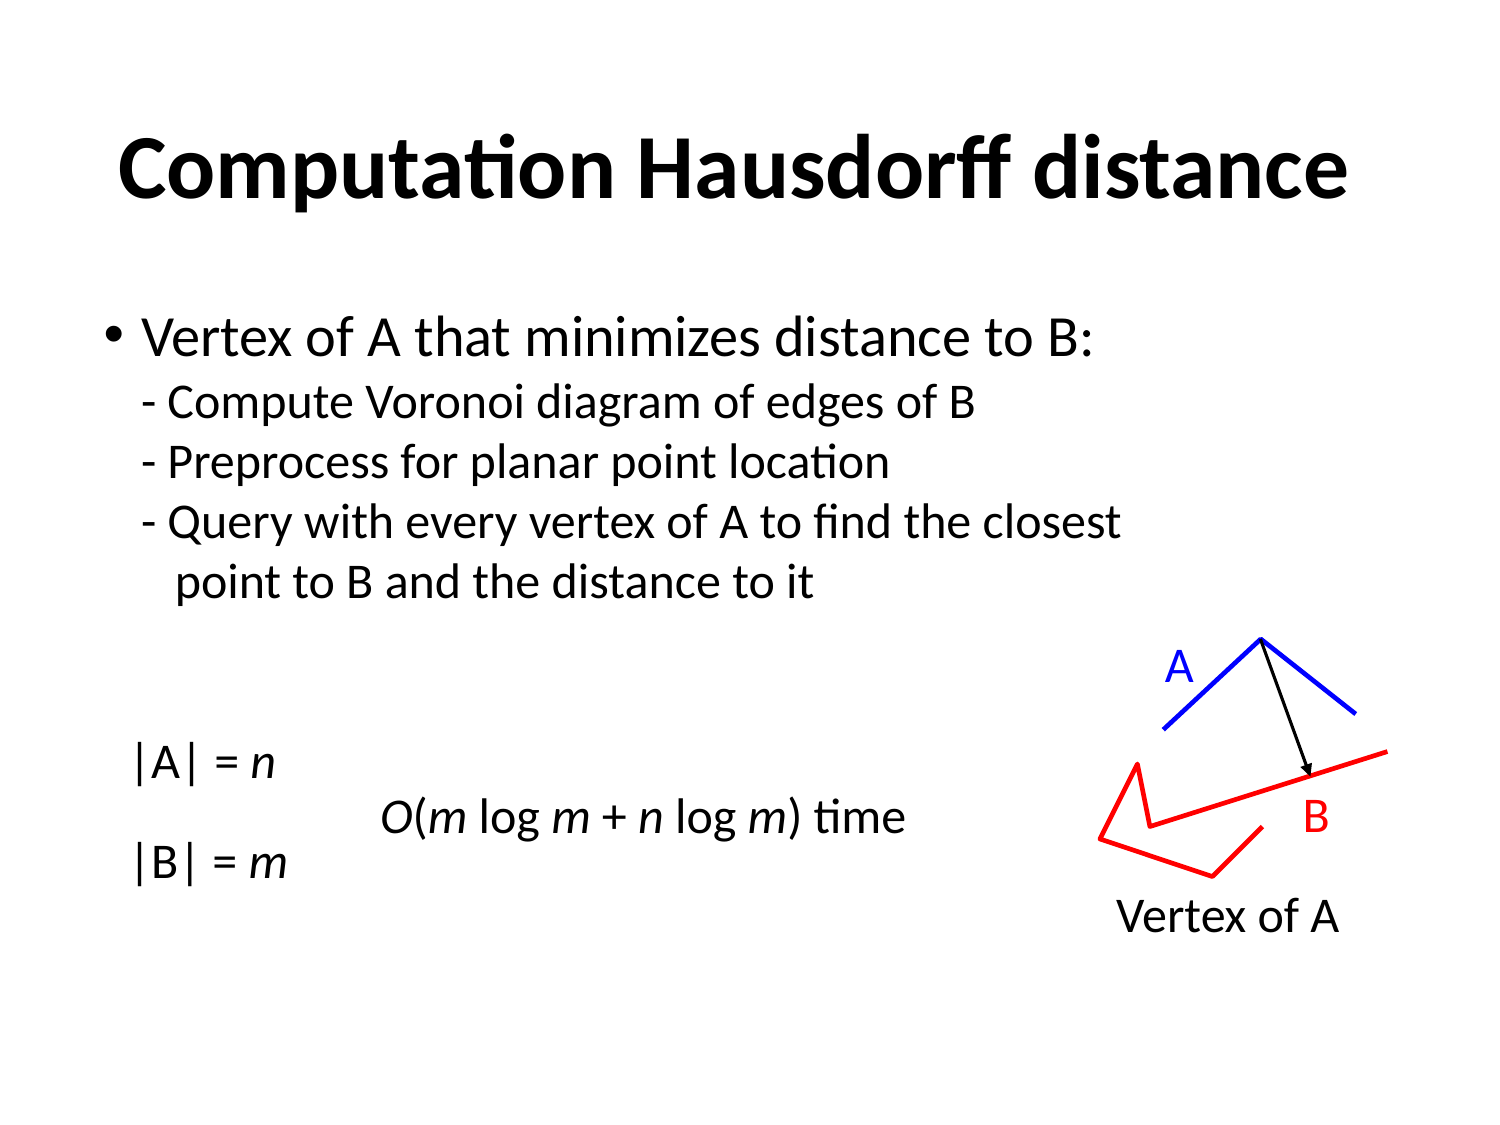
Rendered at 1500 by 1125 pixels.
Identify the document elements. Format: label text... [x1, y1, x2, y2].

text_box |B| = m [113, 820, 304, 896]
text_box O(m log m + n log m) time [365, 776, 922, 852]
title Computation Hausdorff distance [103, 59, 1397, 278]
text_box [1099, 624, 1388, 951]
text_box |A| = n [113, 720, 292, 796]
list Vertex of A that minimizes distance to B: - Compute Voronoi diagram of edges of B - Preprocess for planar point location - Query with every vertex of A to find the closest point to B and the distance to it [88, 290, 1401, 663]
